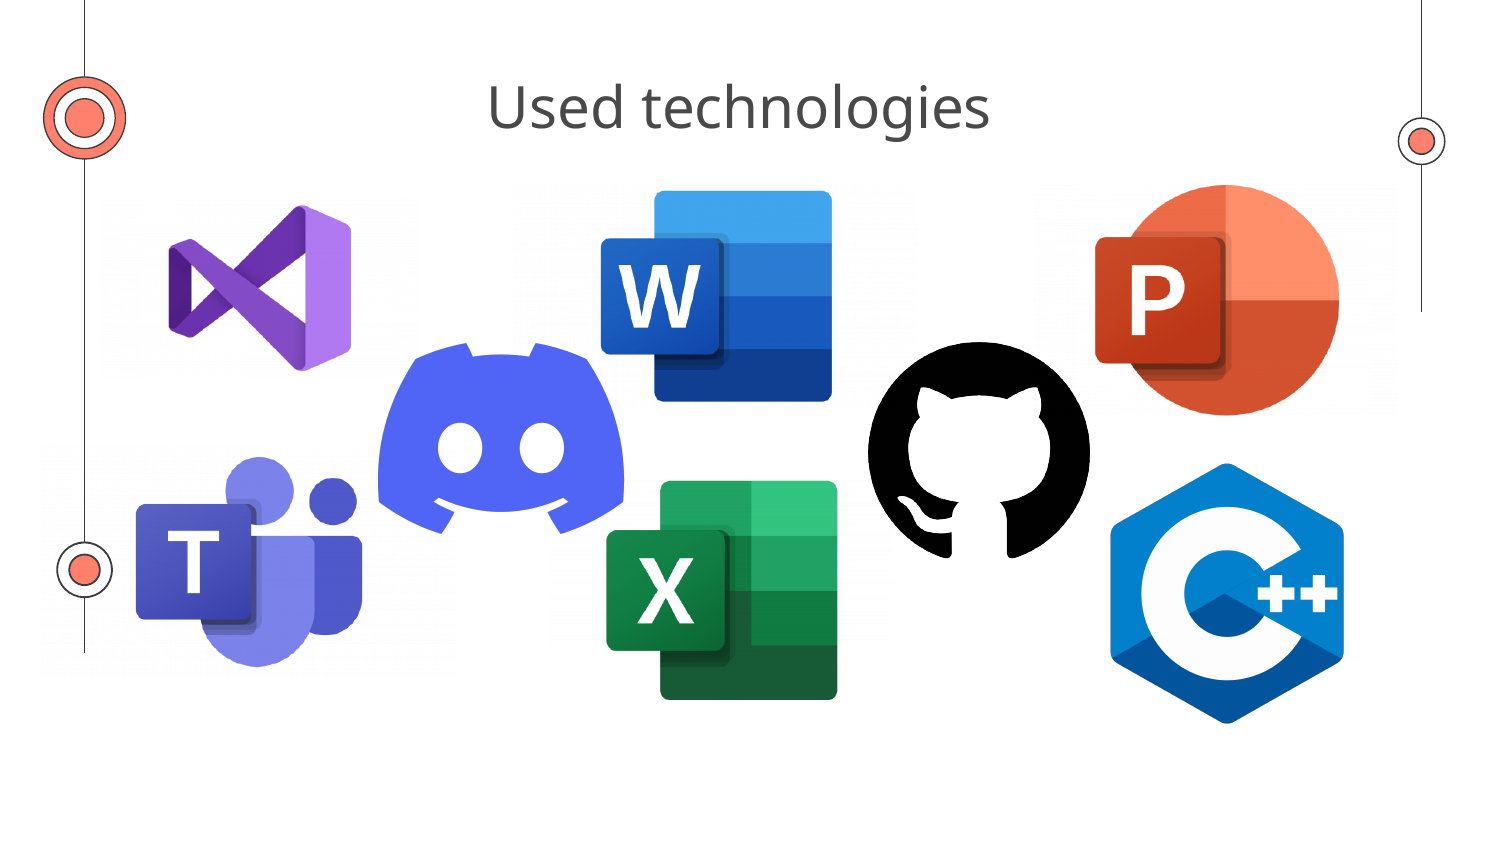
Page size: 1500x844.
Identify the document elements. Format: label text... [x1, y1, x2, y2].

title Used technologies [281, 55, 1197, 153]
picture [41, 185, 1397, 742]
